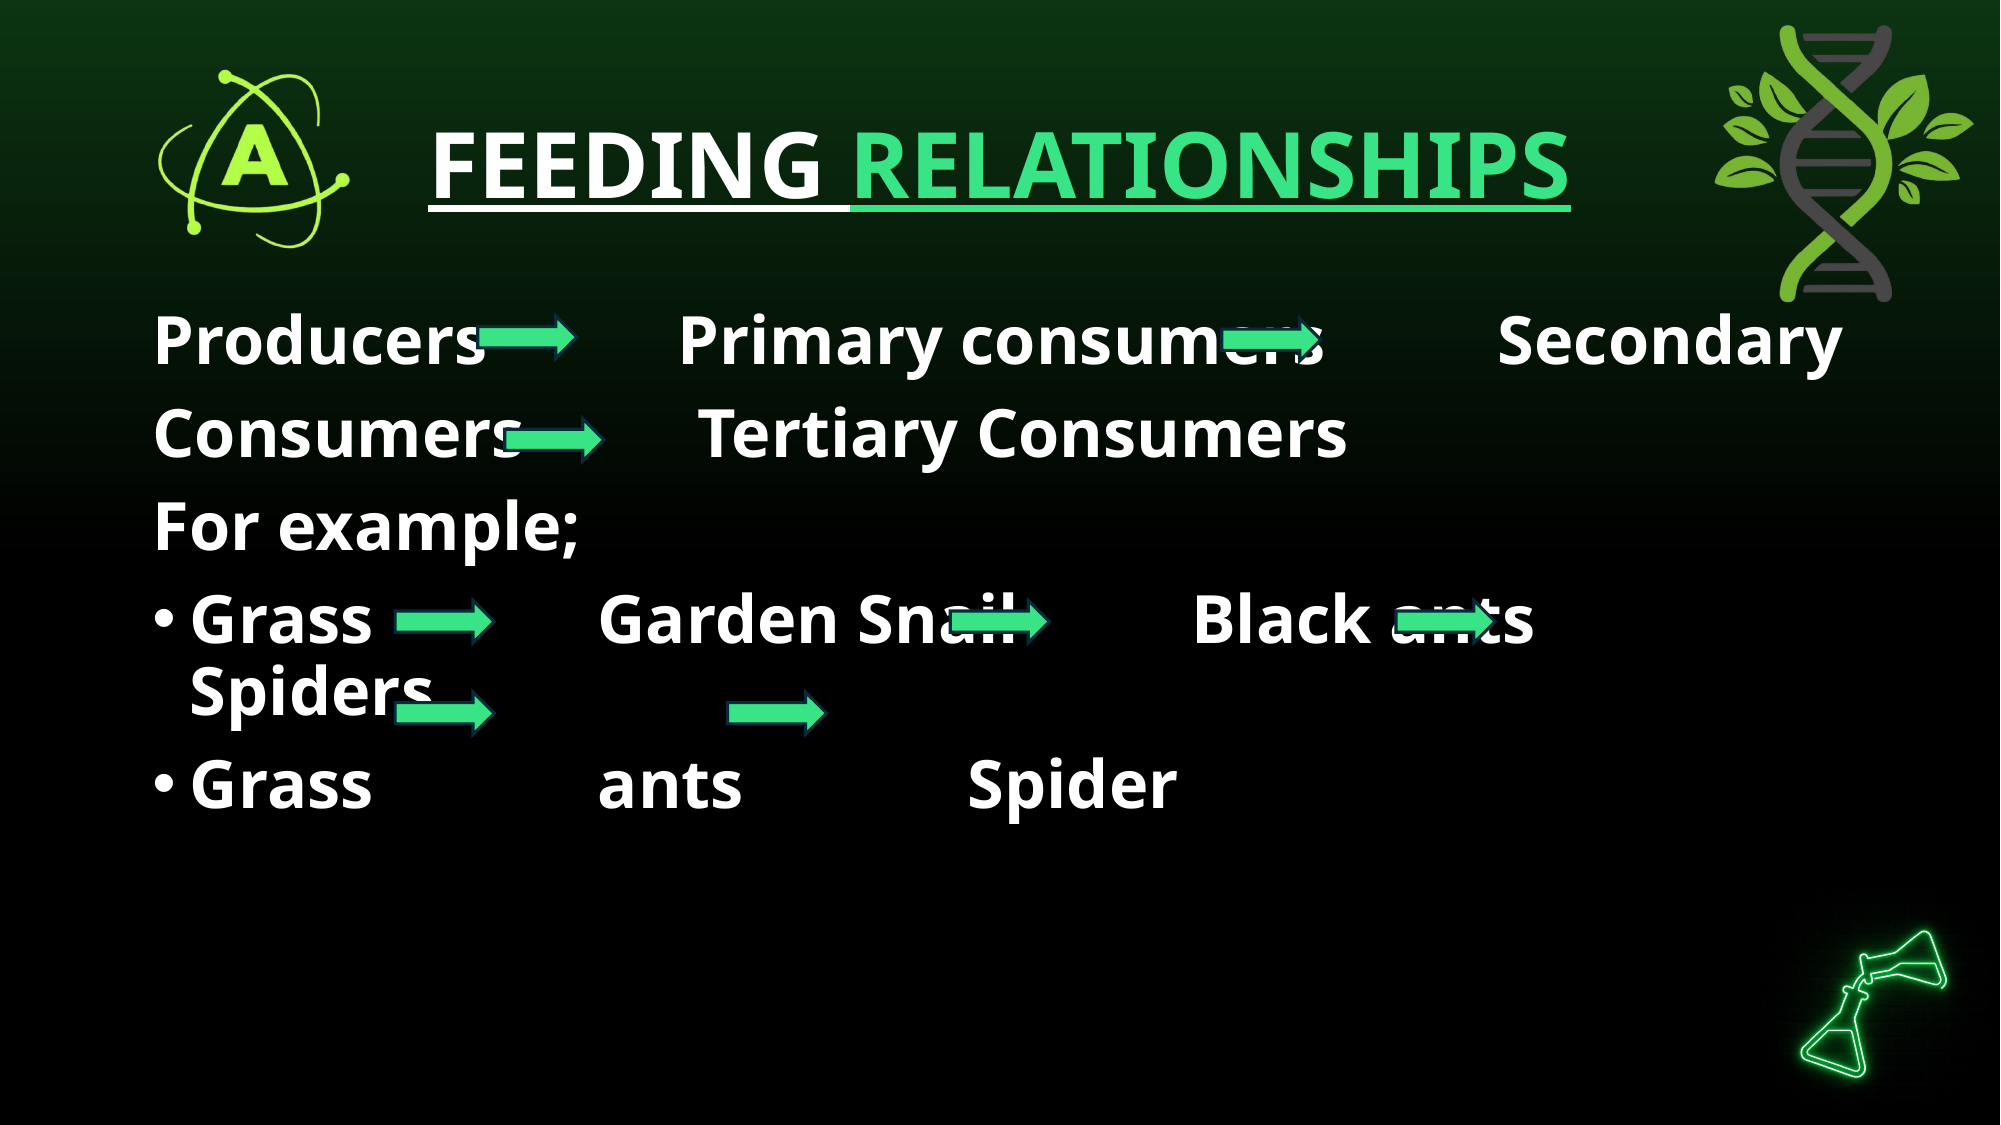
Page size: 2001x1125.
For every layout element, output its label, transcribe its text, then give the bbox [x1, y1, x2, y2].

text_box [948, 596, 1052, 647]
picture [1747, 872, 2000, 1125]
text_box [393, 688, 497, 739]
text_box [1394, 596, 1498, 647]
text_box [503, 414, 607, 465]
text_box [393, 596, 497, 647]
text_box [725, 688, 829, 739]
title FEEDING RELATIONSHIPS [440, 59, 1671, 278]
picture [1671, 0, 2000, 329]
list Producers Primary consumers Secondary Consumers Tertiary Consumers For example; Grass Garden Snail Black ants Spiders Grass ants Spider [137, 299, 1863, 1014]
picture [67, 20, 440, 300]
text_box [476, 312, 580, 363]
text_box [1220, 314, 1324, 365]
